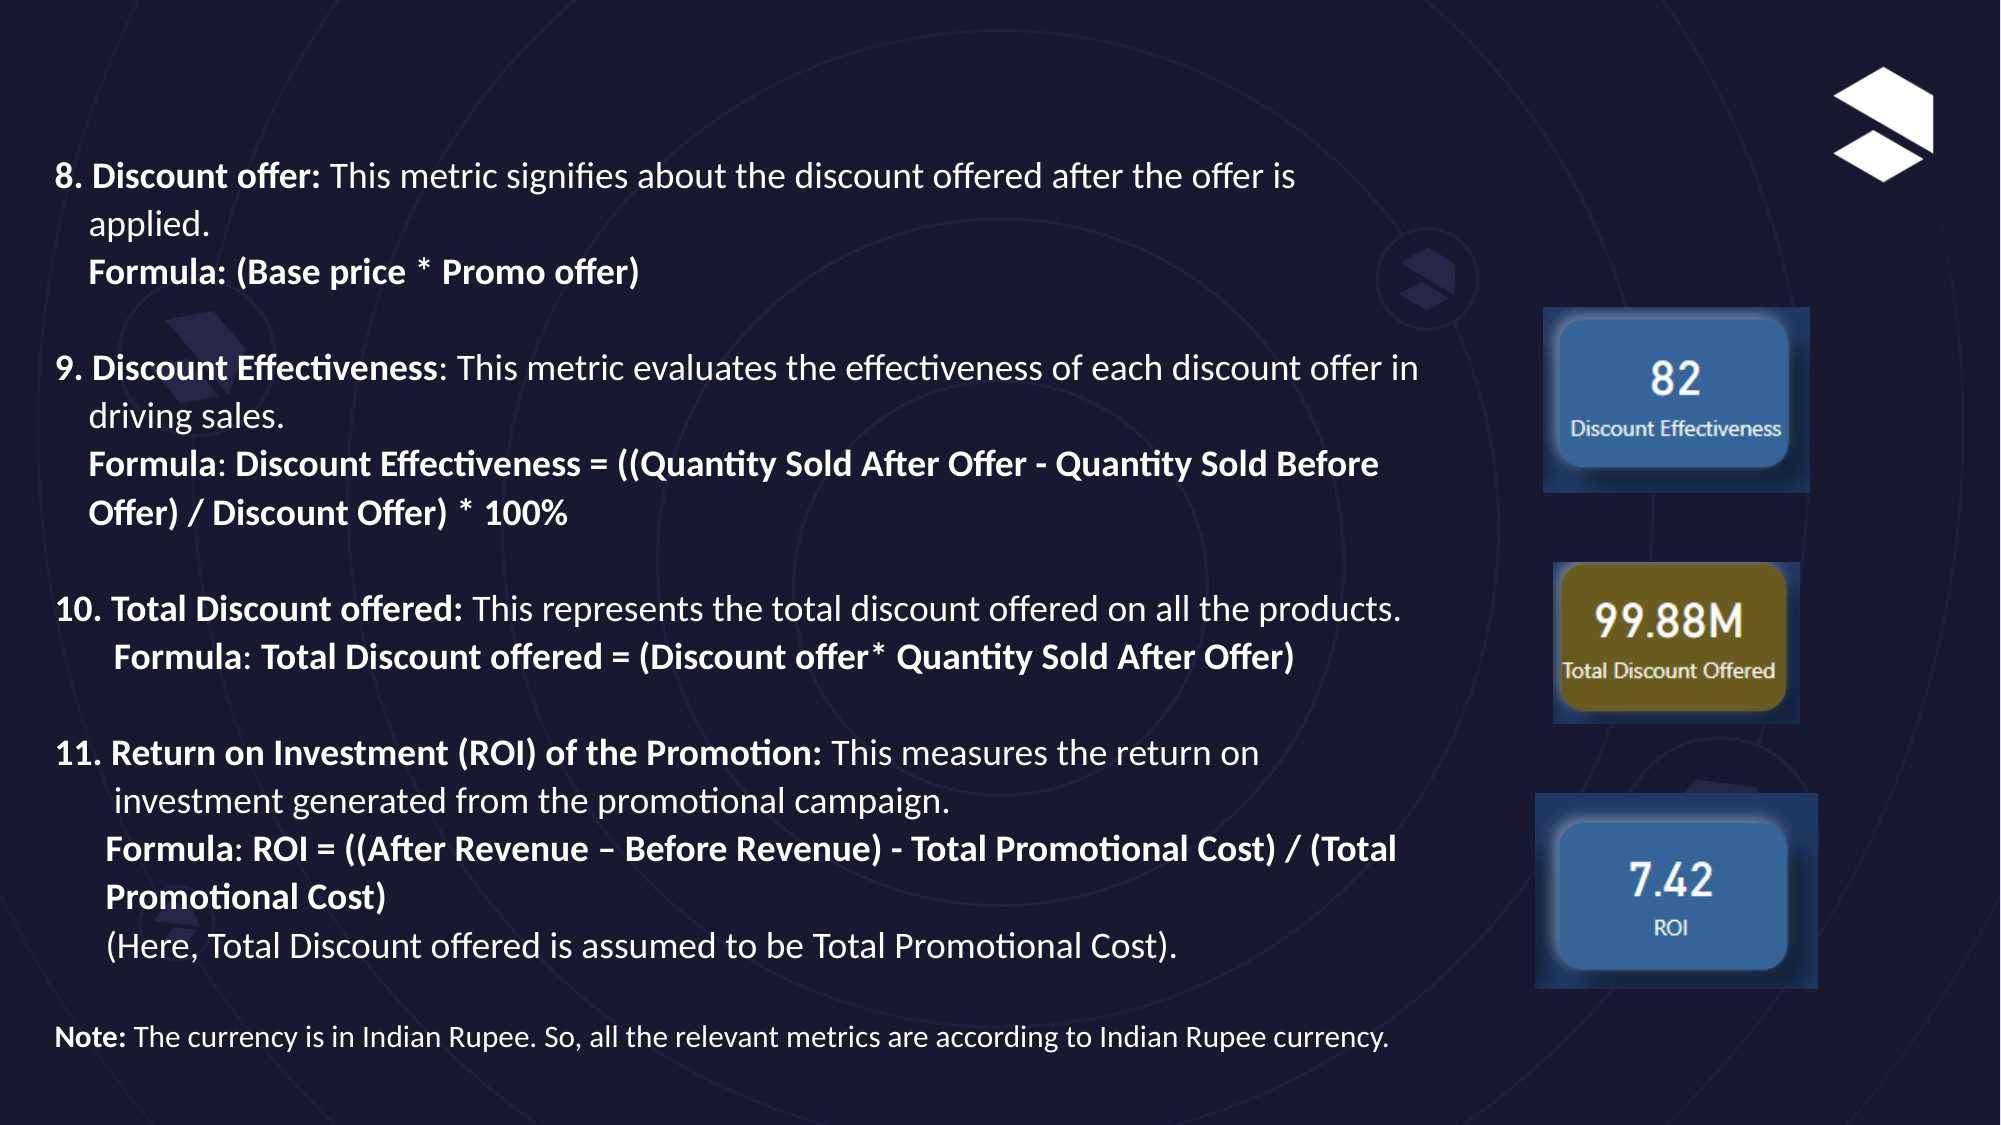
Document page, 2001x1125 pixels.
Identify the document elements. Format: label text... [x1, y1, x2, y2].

picture [0, 0, 2001, 1125]
text_box 8. Discount offer: This metric signifies about the discount offered after the offer is applied. Formula: (Base price * Promo offer) 9. Discount Effectiveness: This metric evaluates the effectiveness of each discount offer in driving sales. Formula: Discount Effectiveness = ((Quantity Sold After Offer - Quantity Sold Before Offer) / Discount Offer) * 100% 10. Total Discount offered: This represents the total discount offered on all the products. Formula: Total Discount offered = (Discount offer* Quantity Sold After Offer) 11. Return on Investment (ROI) of the Promotion: This measures the return on investment generated from the promotional campaign. Formula: ROI = ((After Revenue – Before Revenue) - Total Promotional Cost) / (Total Promotional Cost) (Here, Total Discount offered is assumed to be Total Promotional Cost). Note: The currency is in Indian Rupee. So, all the relevant metrics are according to Indian Rupee currency. [39, 140, 1440, 1062]
